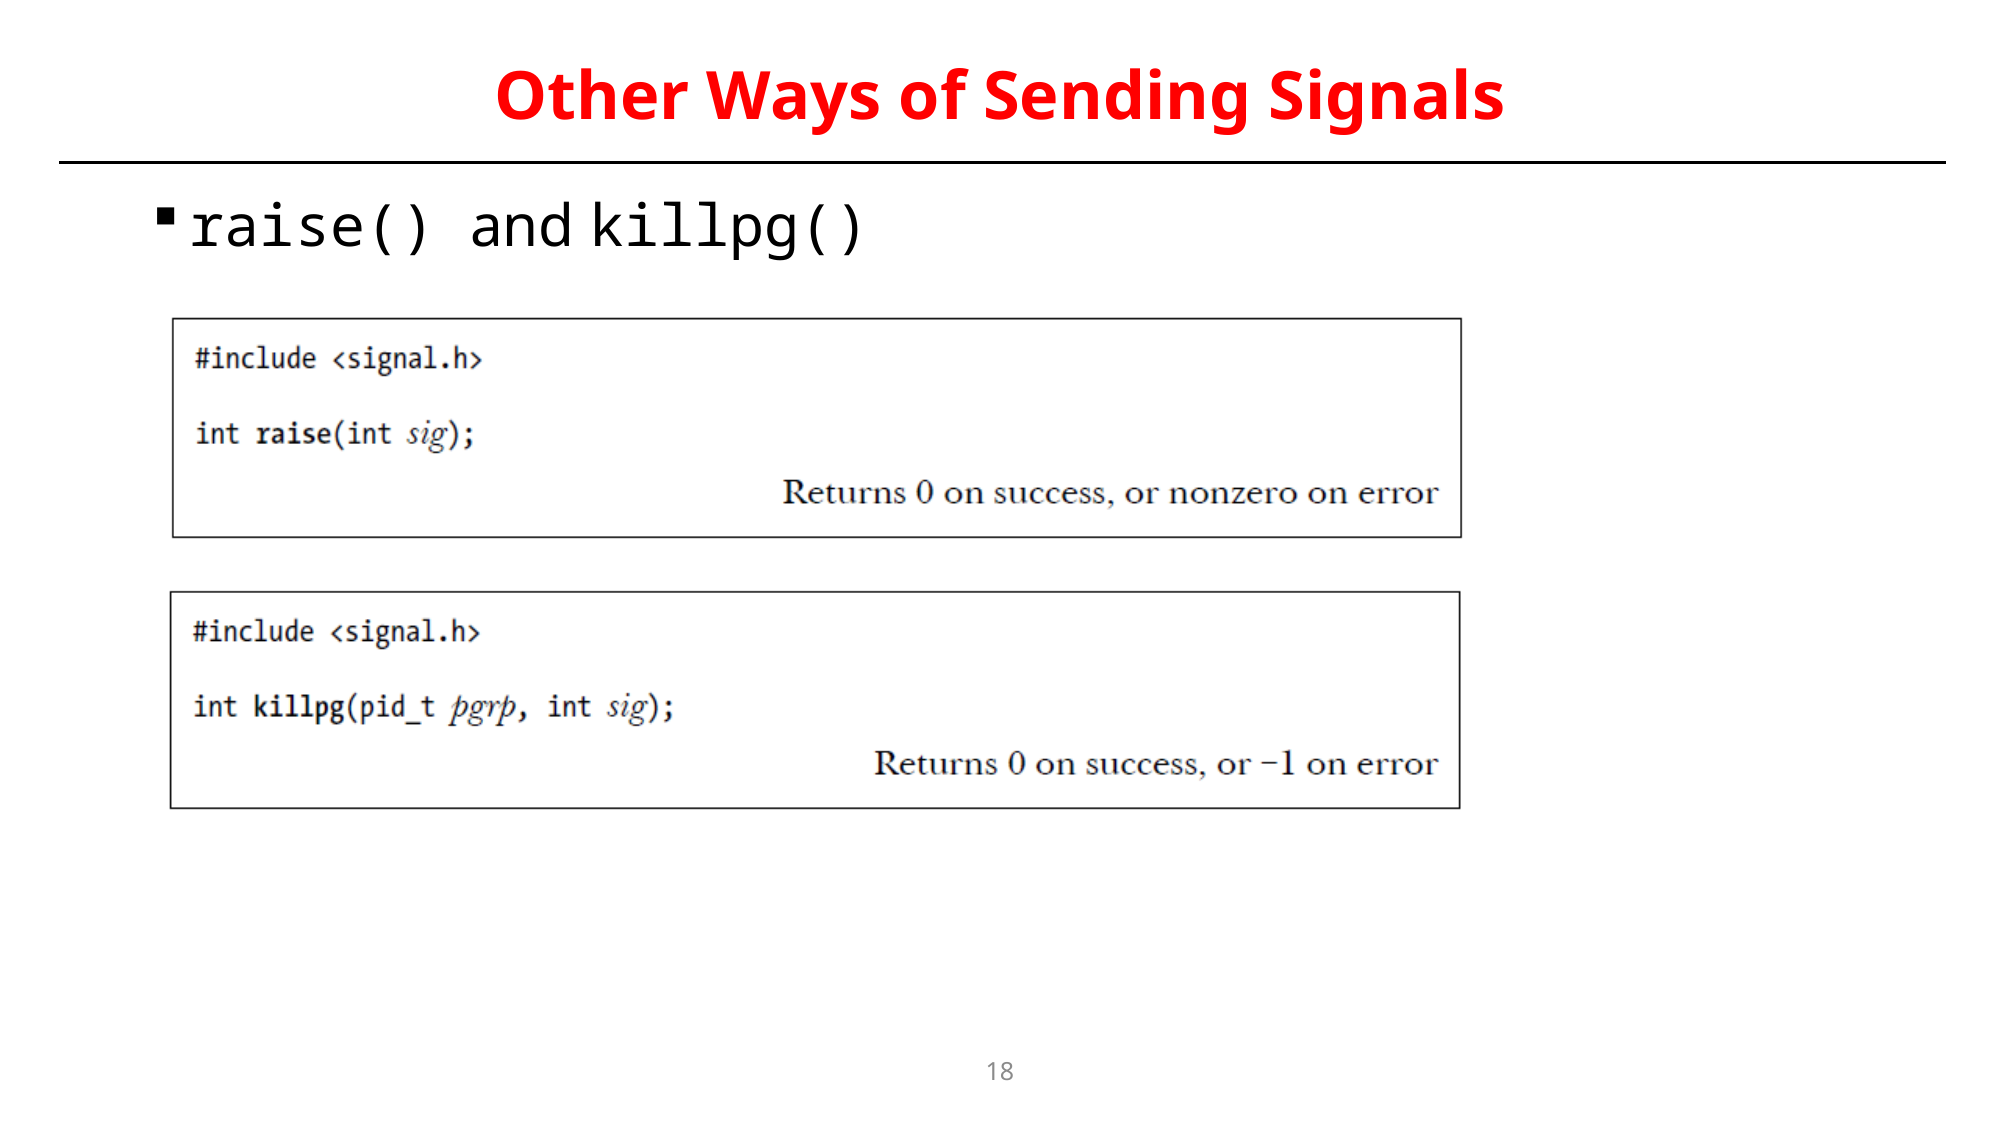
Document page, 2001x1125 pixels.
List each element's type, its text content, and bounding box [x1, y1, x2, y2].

list raise() and killpg() [137, 188, 1863, 978]
picture [163, 304, 1470, 543]
title Other Ways of Sending Signals [137, 42, 1863, 153]
slide_number 18 [774, 1042, 1225, 1103]
picture [167, 582, 1467, 814]
